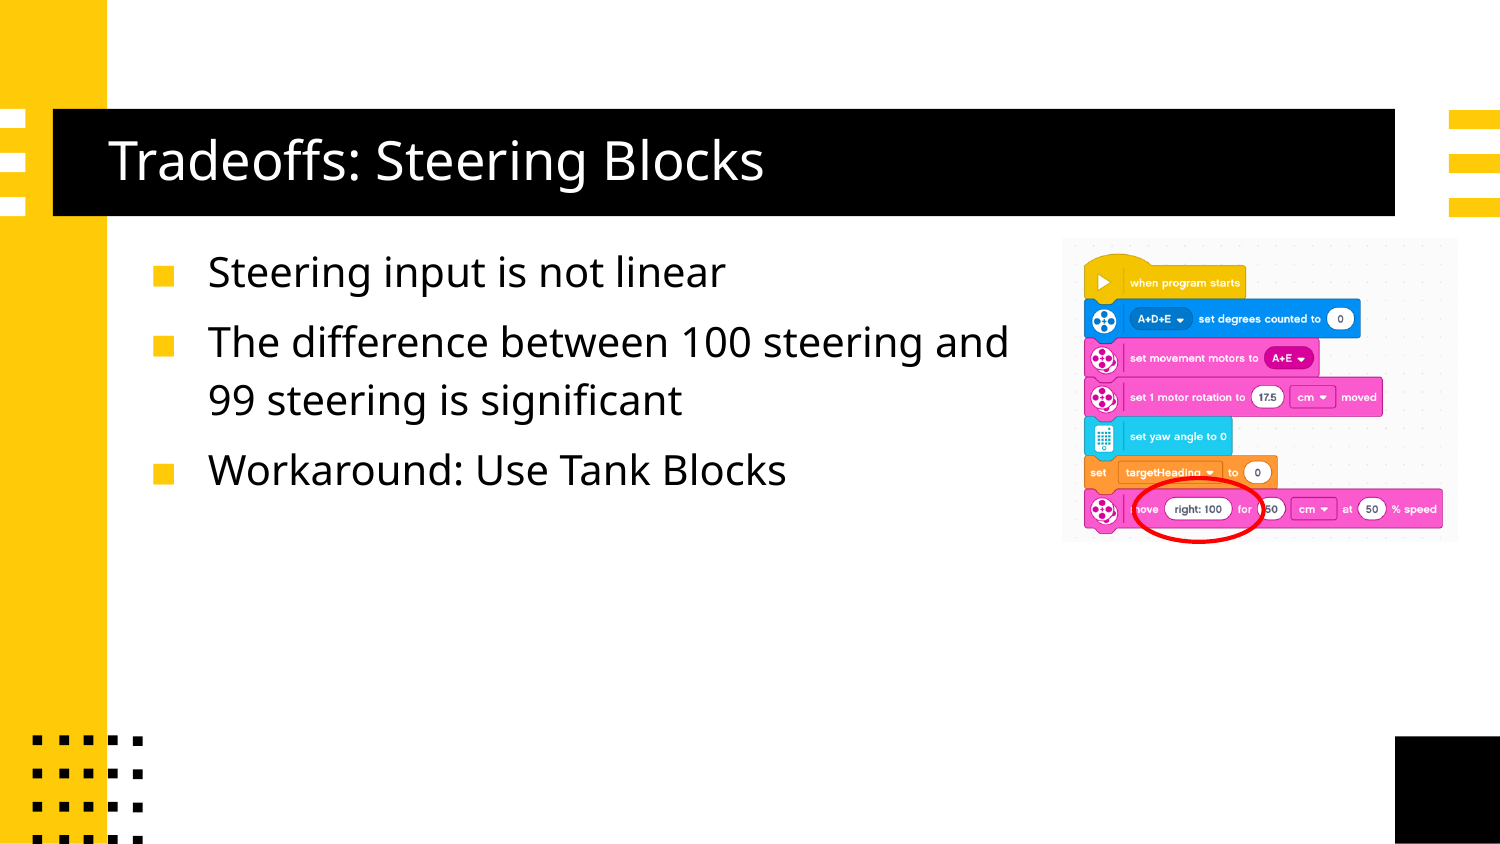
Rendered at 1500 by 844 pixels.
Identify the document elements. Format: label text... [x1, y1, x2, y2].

title Tradeoffs: Steering Blocks [108, 108, 1396, 217]
picture [1062, 238, 1458, 543]
list Steering input is not linear The difference between 100 steering and 99 steering is significant Workaround: Use Tank Blocks [132, 238, 1032, 713]
